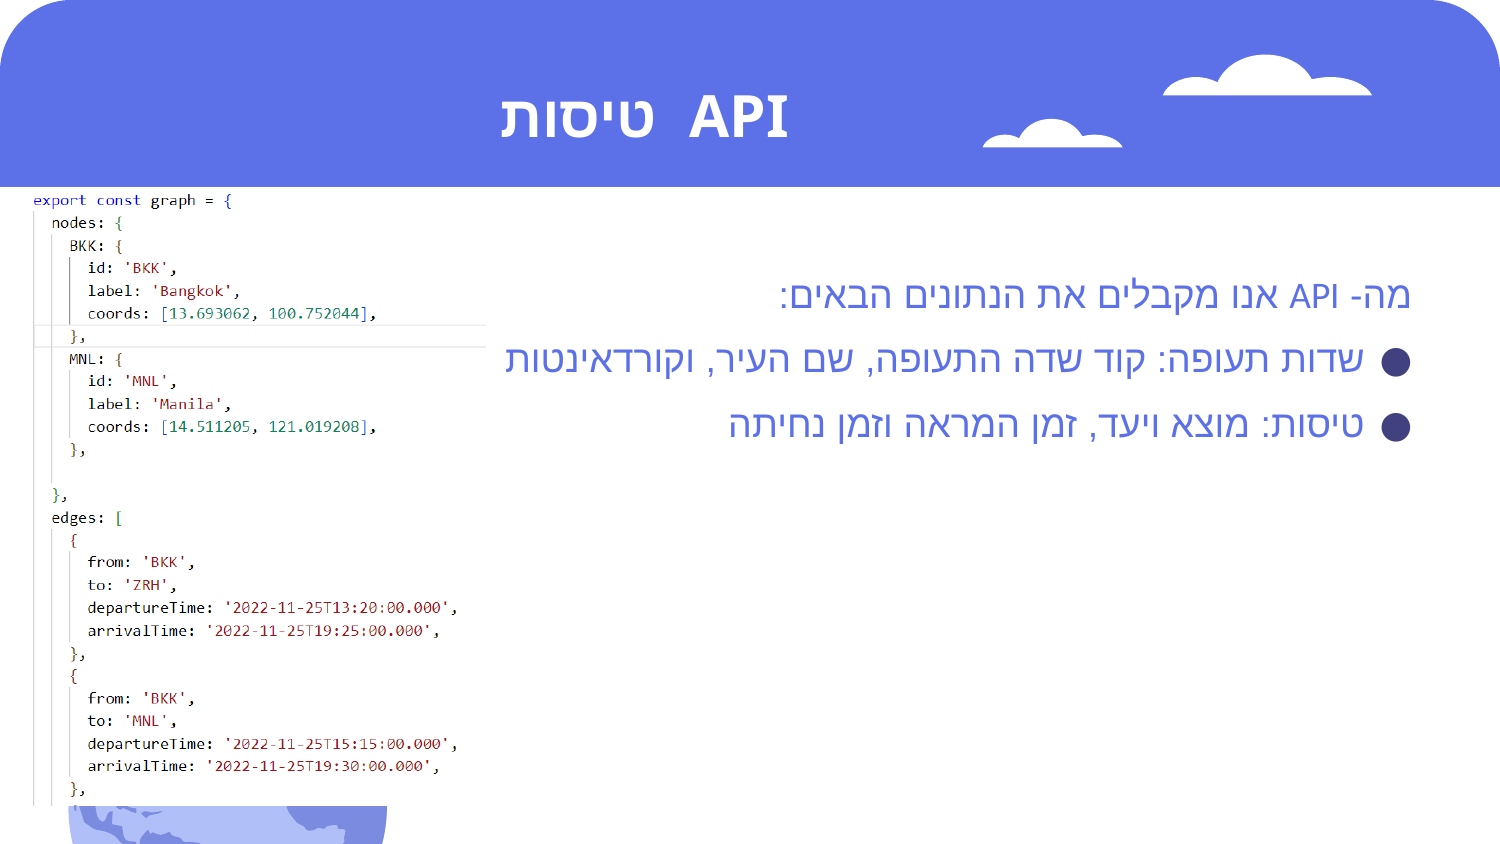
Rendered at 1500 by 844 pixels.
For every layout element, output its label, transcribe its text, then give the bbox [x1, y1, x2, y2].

picture [29, 191, 486, 807]
title טיסות API [485, 64, 1015, 159]
subtitle מה- API אנו מקבלים את הנתונים הבאים: שדות תעופה: קוד שדה התעופה, שם העיר, וקורדאינטות טיסות: מוצא ויעד, זמן המראה וזמן נחיתה [490, 252, 1428, 638]
